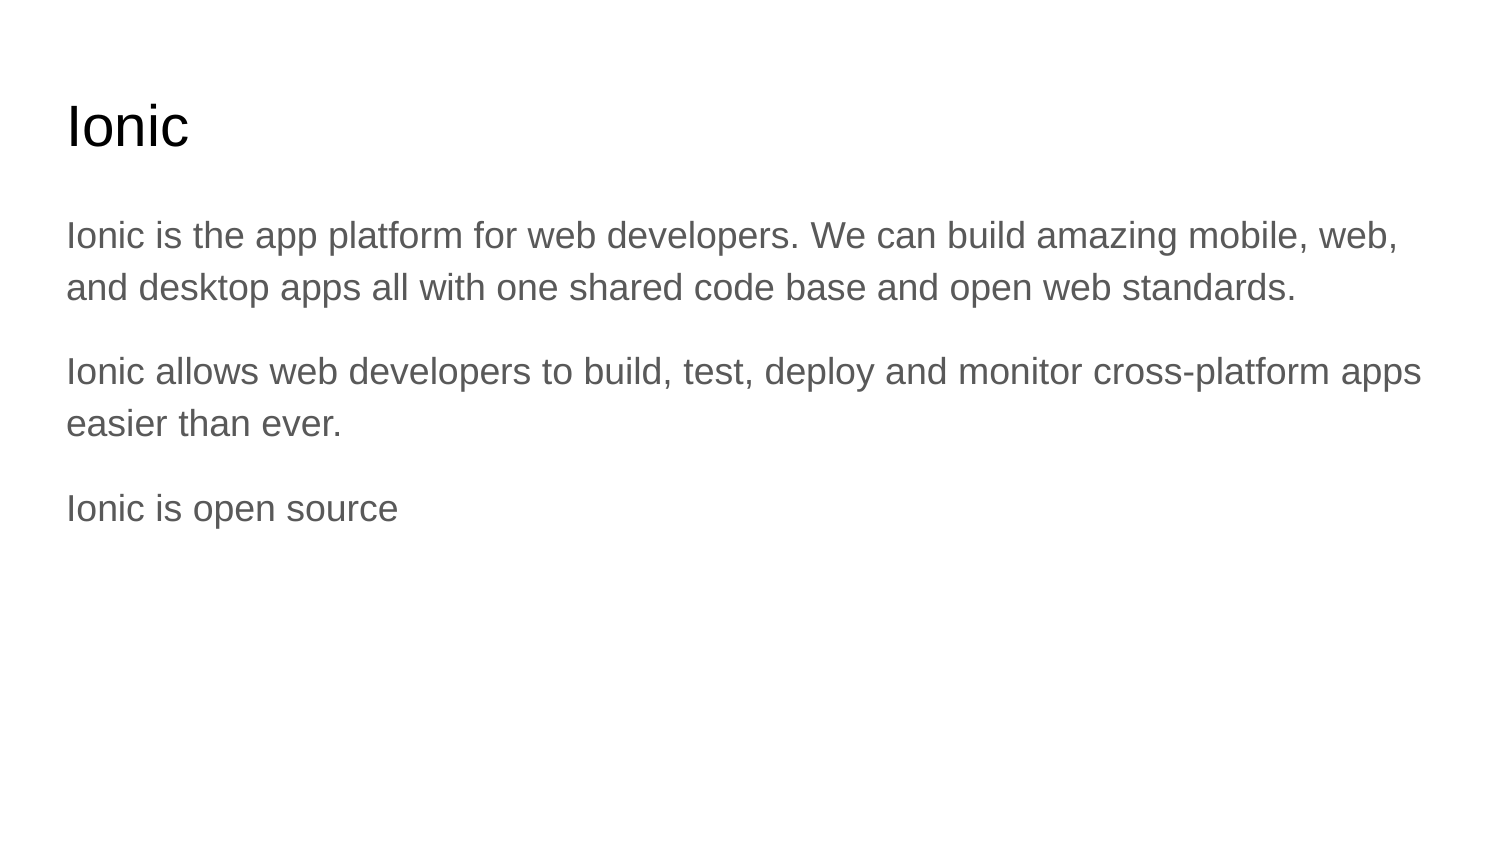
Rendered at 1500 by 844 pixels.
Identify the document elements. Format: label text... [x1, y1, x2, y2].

list Ionic is the app platform for web developers. We can build amazing mobile, web, and desktop apps all with one shared code base and open web standards. Ionic allows web developers to build, test, deploy and monitor cross-platform apps easier than ever. Ionic is open source [51, 189, 1449, 750]
title Ionic [51, 72, 1449, 167]
